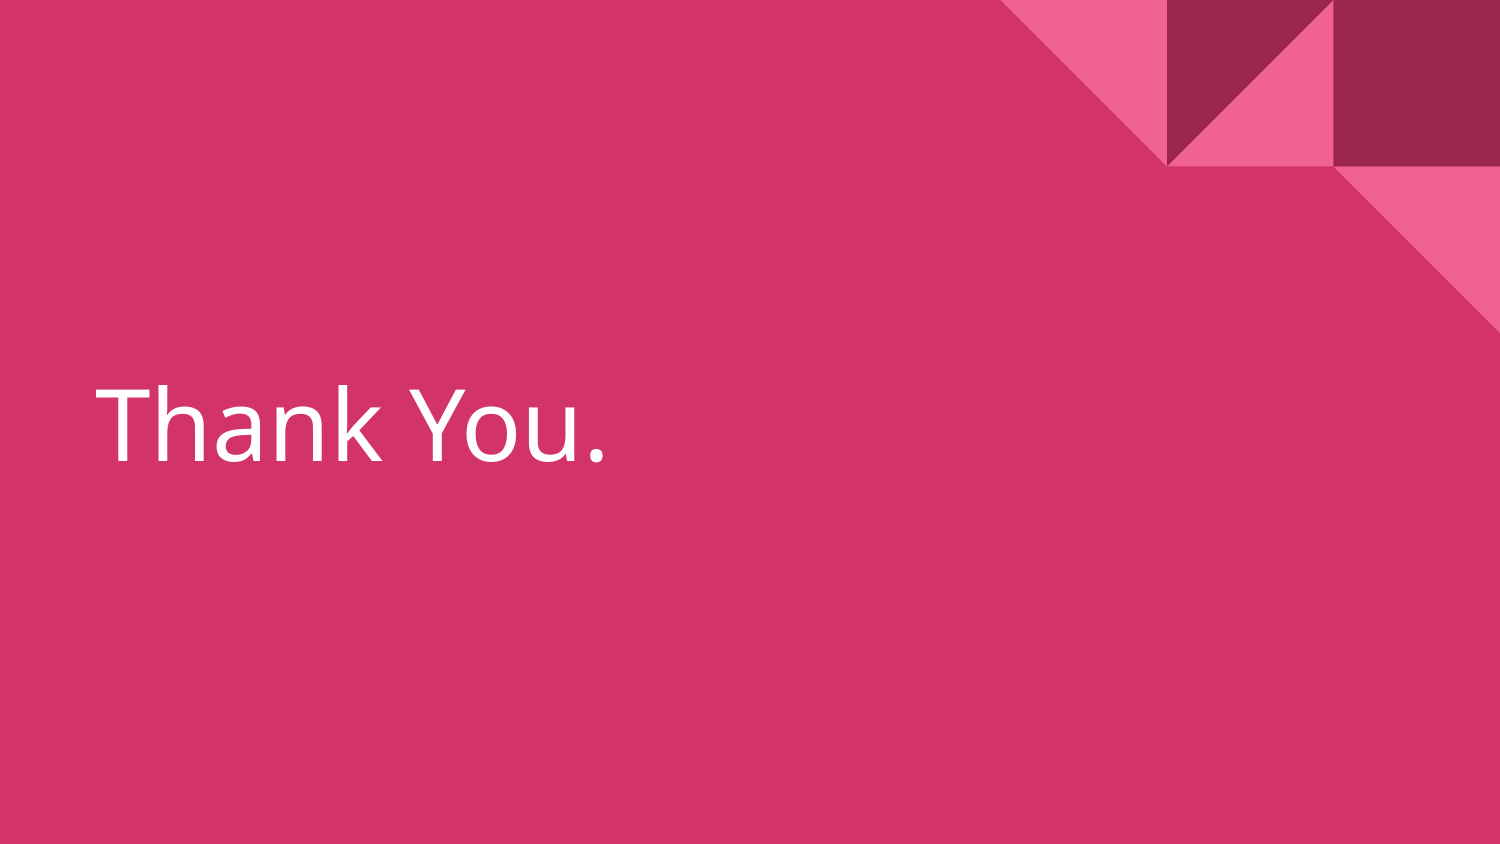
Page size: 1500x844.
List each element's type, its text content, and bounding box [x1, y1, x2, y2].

title Thank You. [80, 86, 1003, 758]
